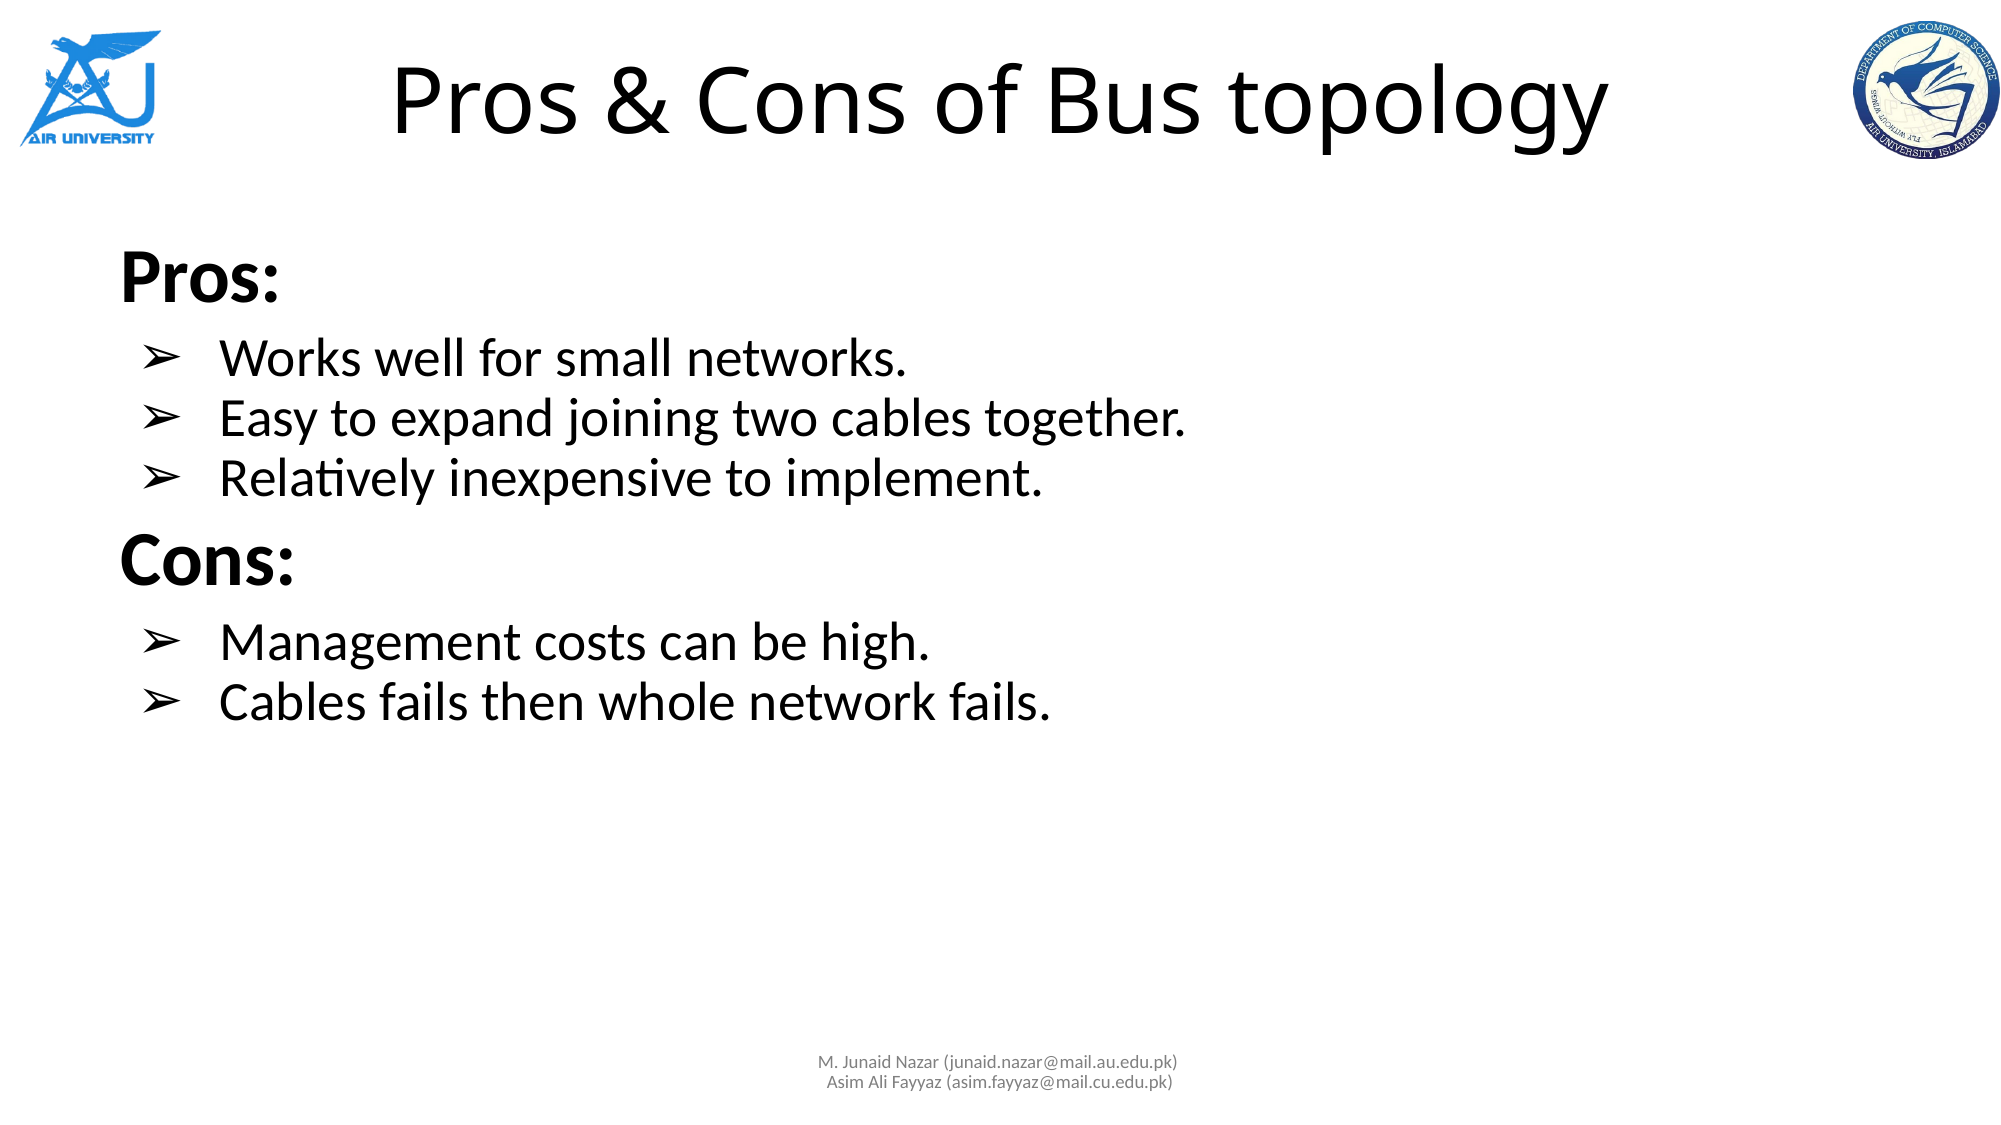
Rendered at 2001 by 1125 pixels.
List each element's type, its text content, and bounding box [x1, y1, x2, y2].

title Pros & Cons of Bus topology [99, 45, 1900, 163]
list Pros: Works well for small networks. Easy to expand joining two cables together. Relatively inexpensive to implement. Cons: Management costs can be high. Cables fails then whole network fails. [99, 224, 1900, 1063]
picture [3, 21, 181, 159]
picture [1853, 21, 2000, 159]
footer M. Junaid Nazar (junaid.nazar@mail.au.edu.pk) Asim Ali Fayyaz (asim.fayyaz@mail.cu.edu.pk) [662, 1042, 1338, 1103]
